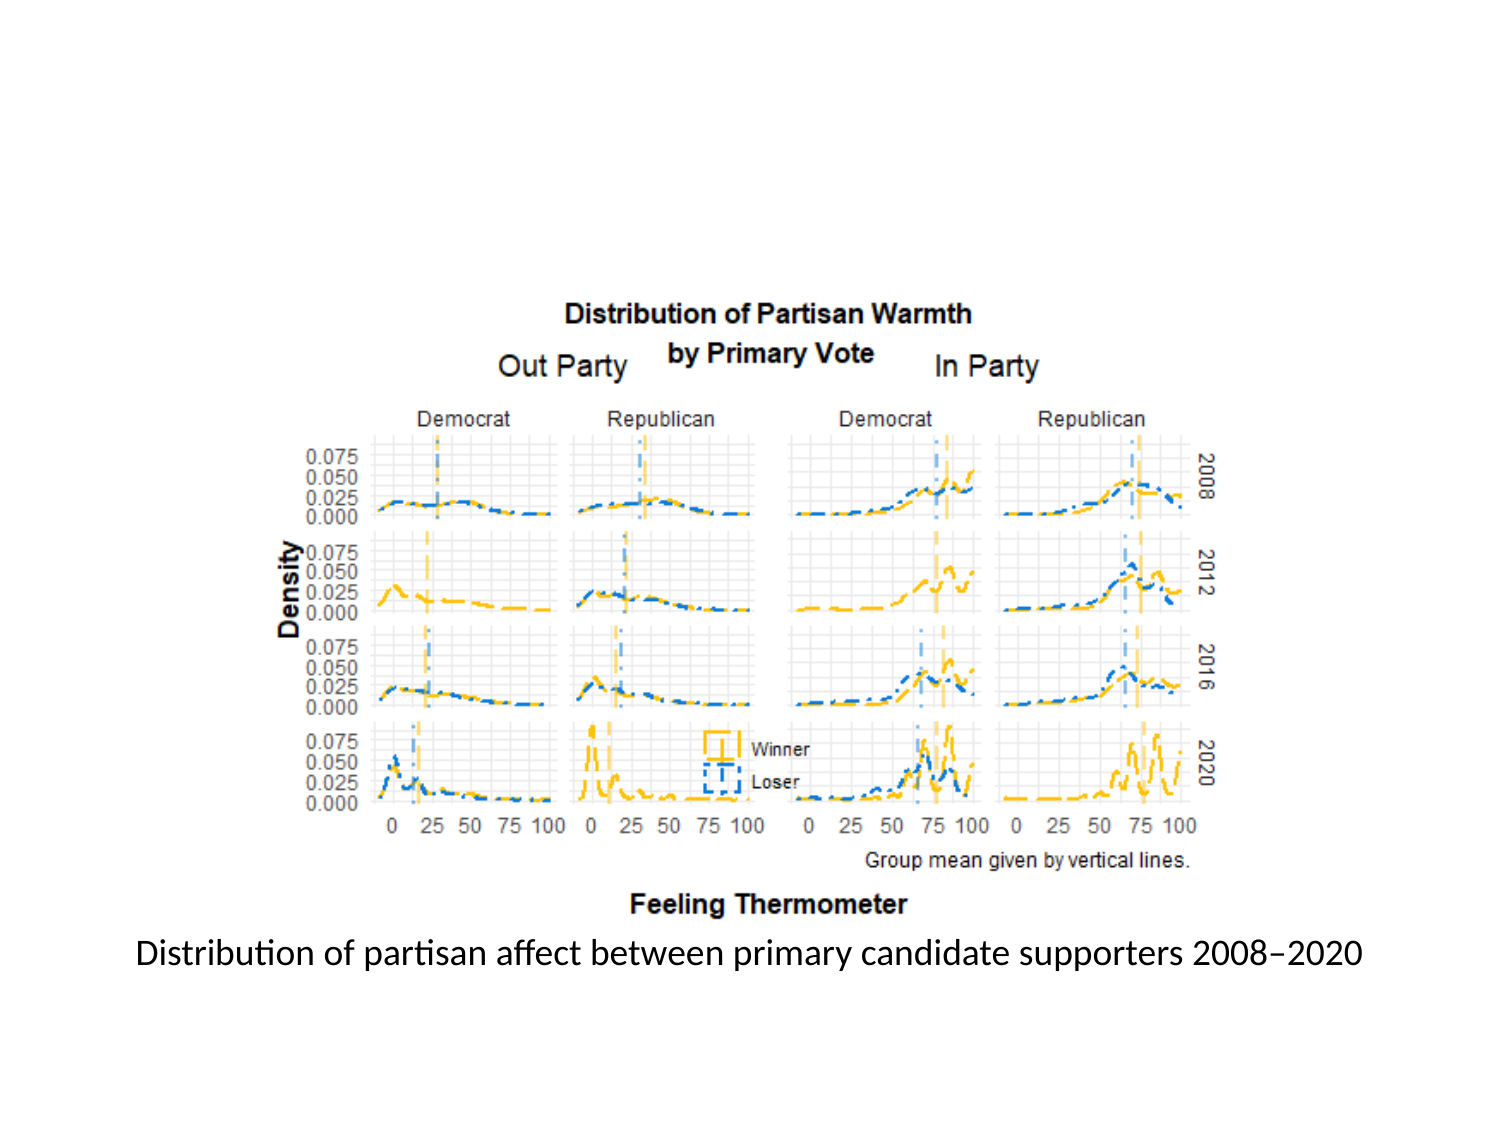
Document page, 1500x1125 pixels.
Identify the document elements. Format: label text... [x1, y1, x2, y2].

text_box Distribution of partisan affect between primary candidate supporters 2008–2020 [74, 920, 1425, 1005]
picture [255, 262, 1244, 921]
